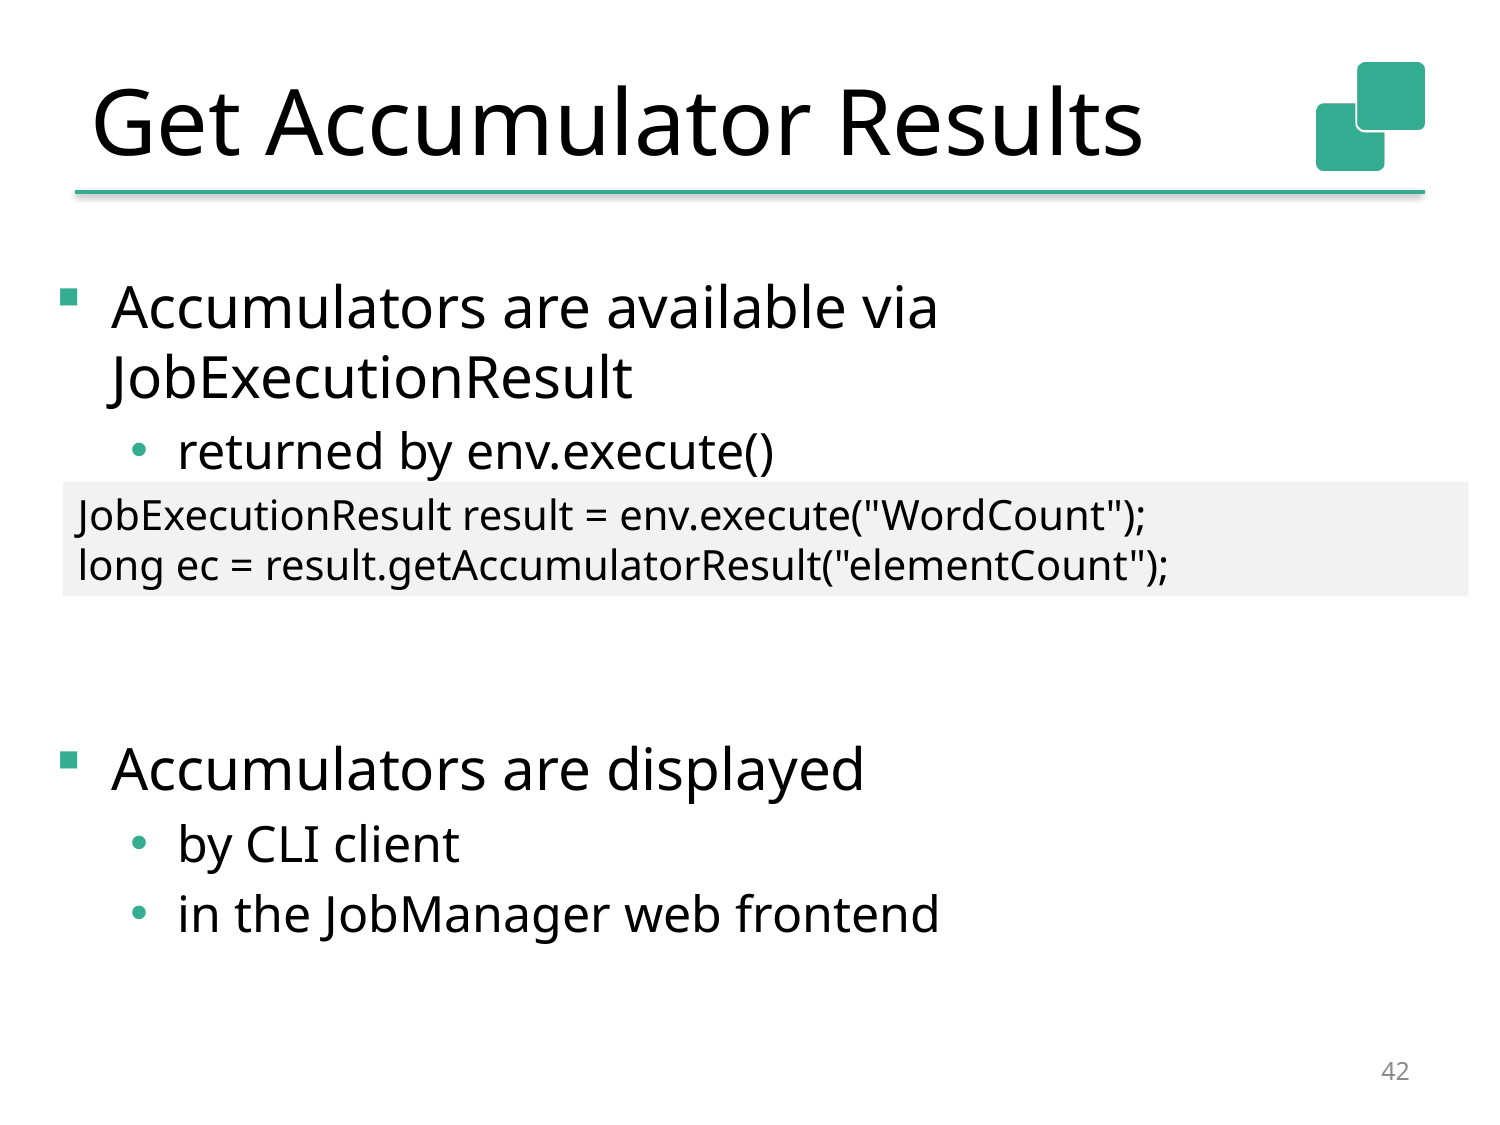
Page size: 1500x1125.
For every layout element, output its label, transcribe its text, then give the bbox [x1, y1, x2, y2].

title Get Accumulator Results [75, 45, 1302, 193]
slide_number 42 [1074, 1042, 1425, 1103]
picture [1316, 62, 1425, 171]
list Accumulators are available via JobExecutionResult returned by env.execute() Accumulators are displayed by CLI client in the JobManager web frontend [40, 262, 1485, 982]
text_box JobExecutionResult result = env.execute("WordCount"); long ec = result.getAccumulatorResult("elementCount"); [62, 481, 1469, 597]
